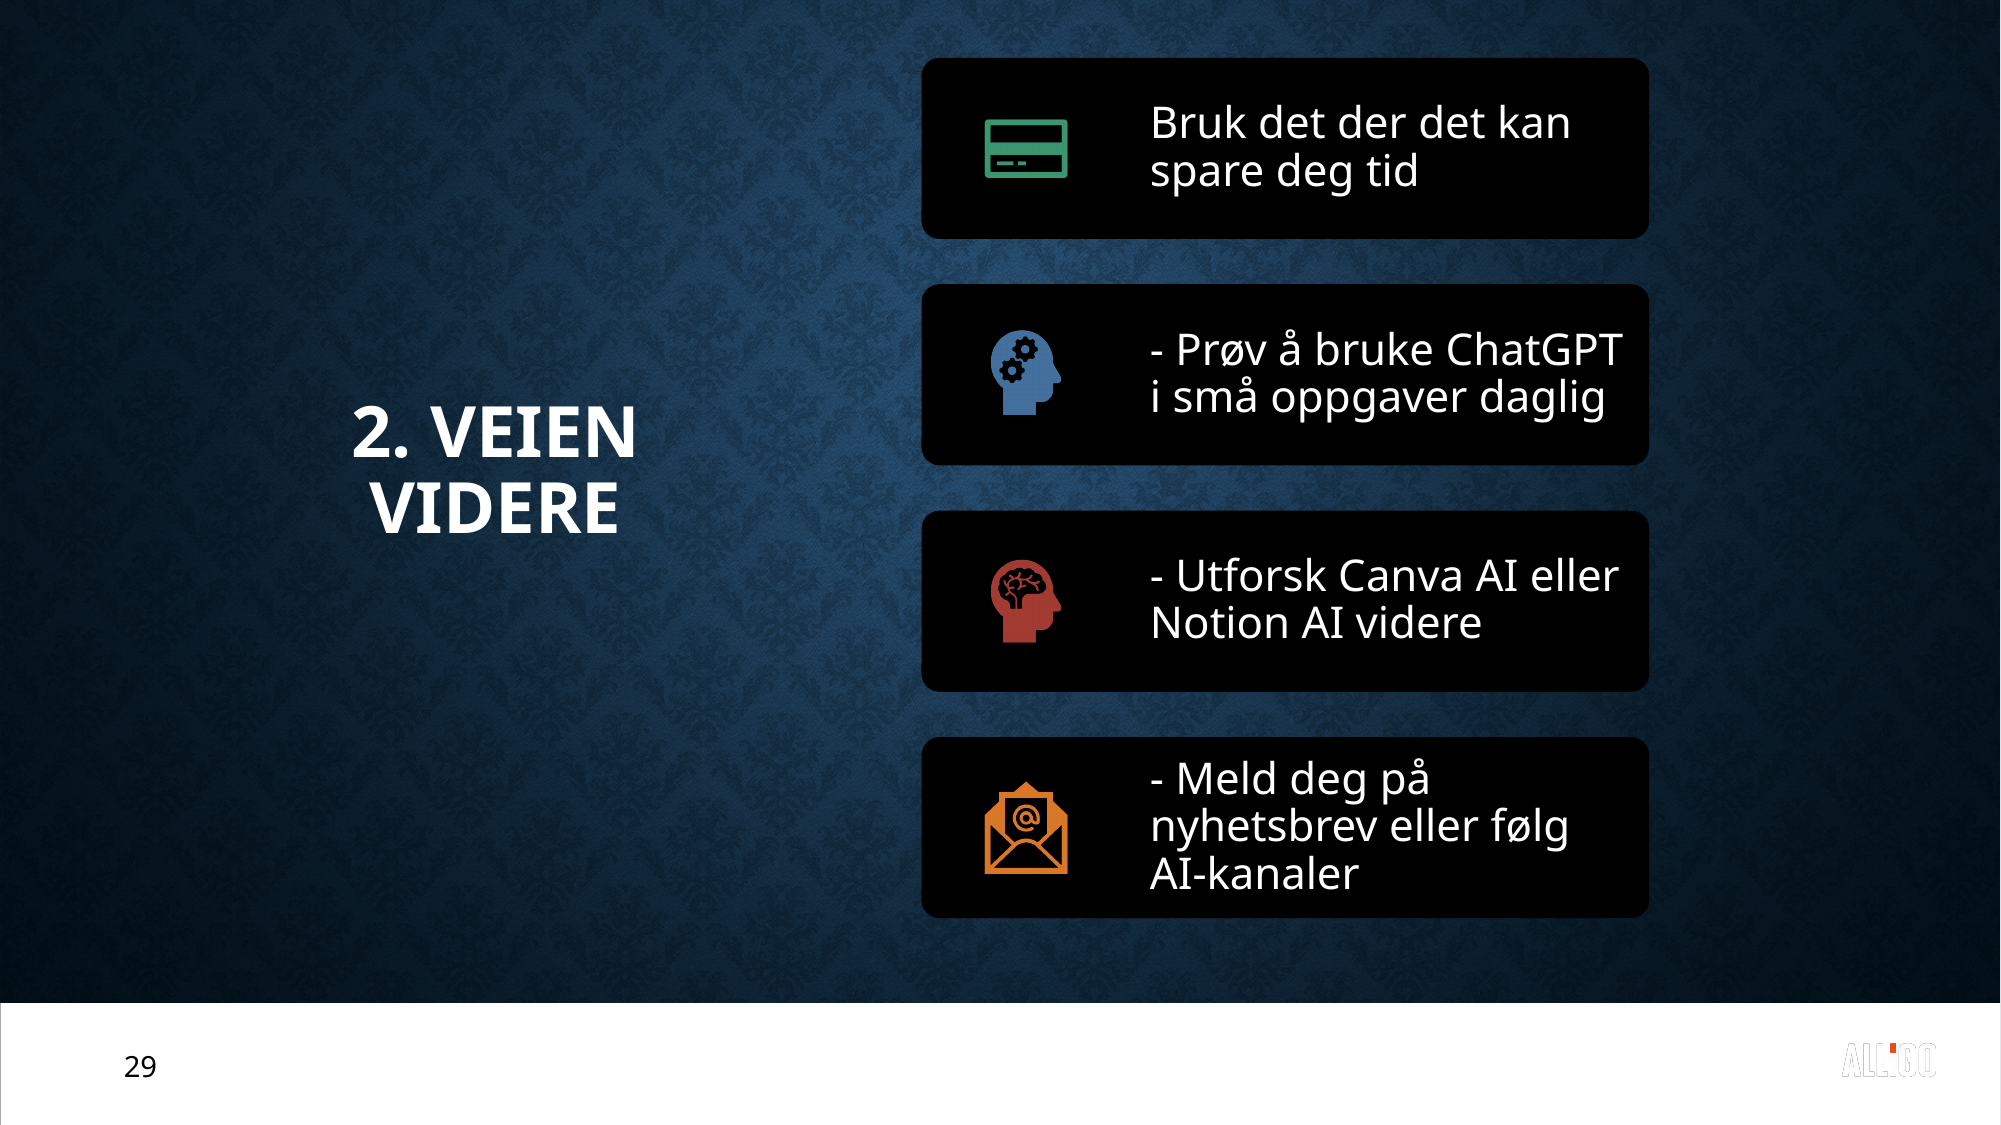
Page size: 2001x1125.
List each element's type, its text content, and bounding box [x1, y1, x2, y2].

picture [1842, 1043, 1936, 1077]
title 2. Veien videre [290, 79, 702, 867]
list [921, 56, 1650, 919]
